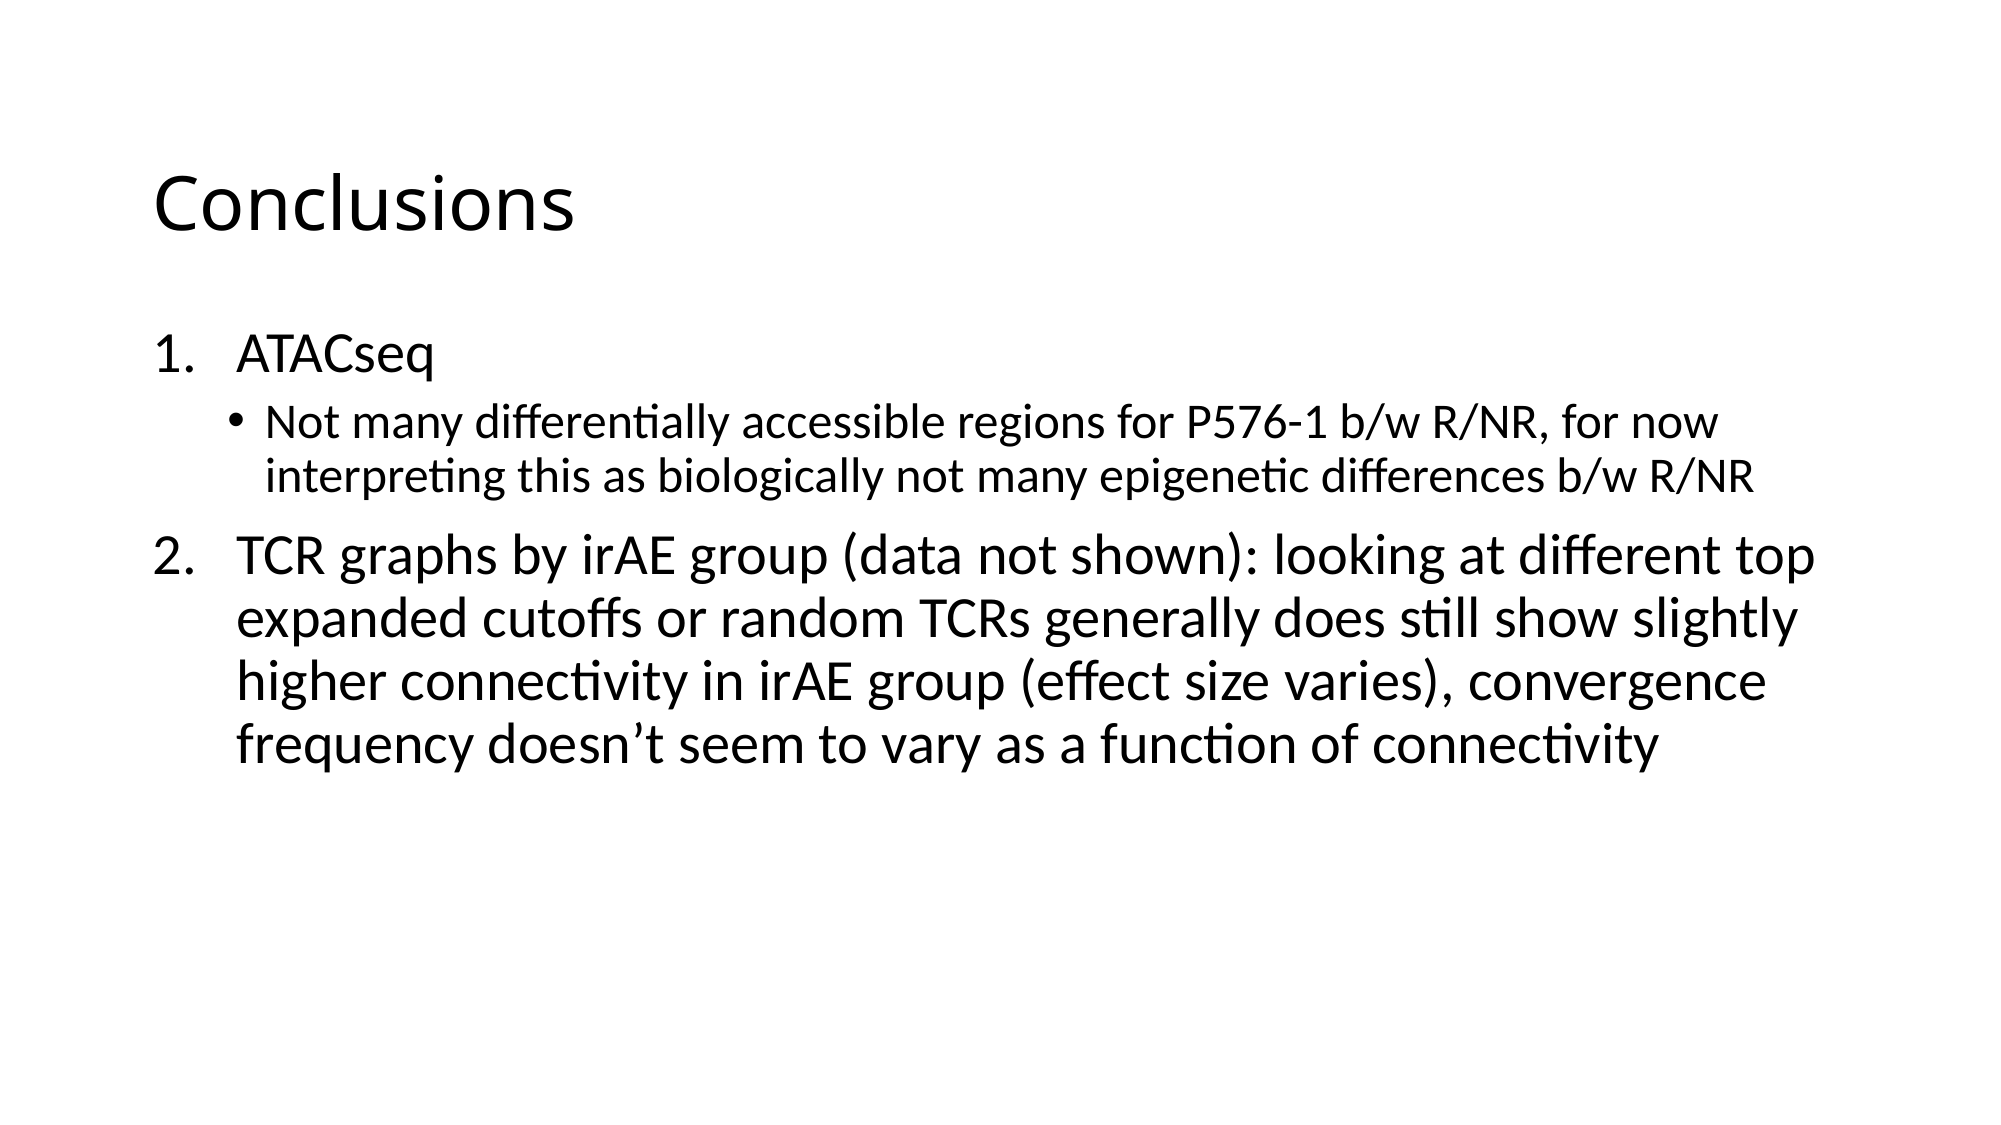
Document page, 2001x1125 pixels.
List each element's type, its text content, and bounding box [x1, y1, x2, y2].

list ATACseq Not many differentially accessible regions for P576-1 b/w R/NR, for now interpreting this as biologically not many epigenetic differences b/w R/NR TCR graphs by irAE group (data not shown): looking at different top expanded cutoffs or random TCRs generally does still show slightly higher connectivity in irAE group (effect size varies), convergence frequency doesn’t seem to vary as a function of connectivity [137, 314, 1854, 1074]
title Conclusions [137, 97, 1866, 315]
